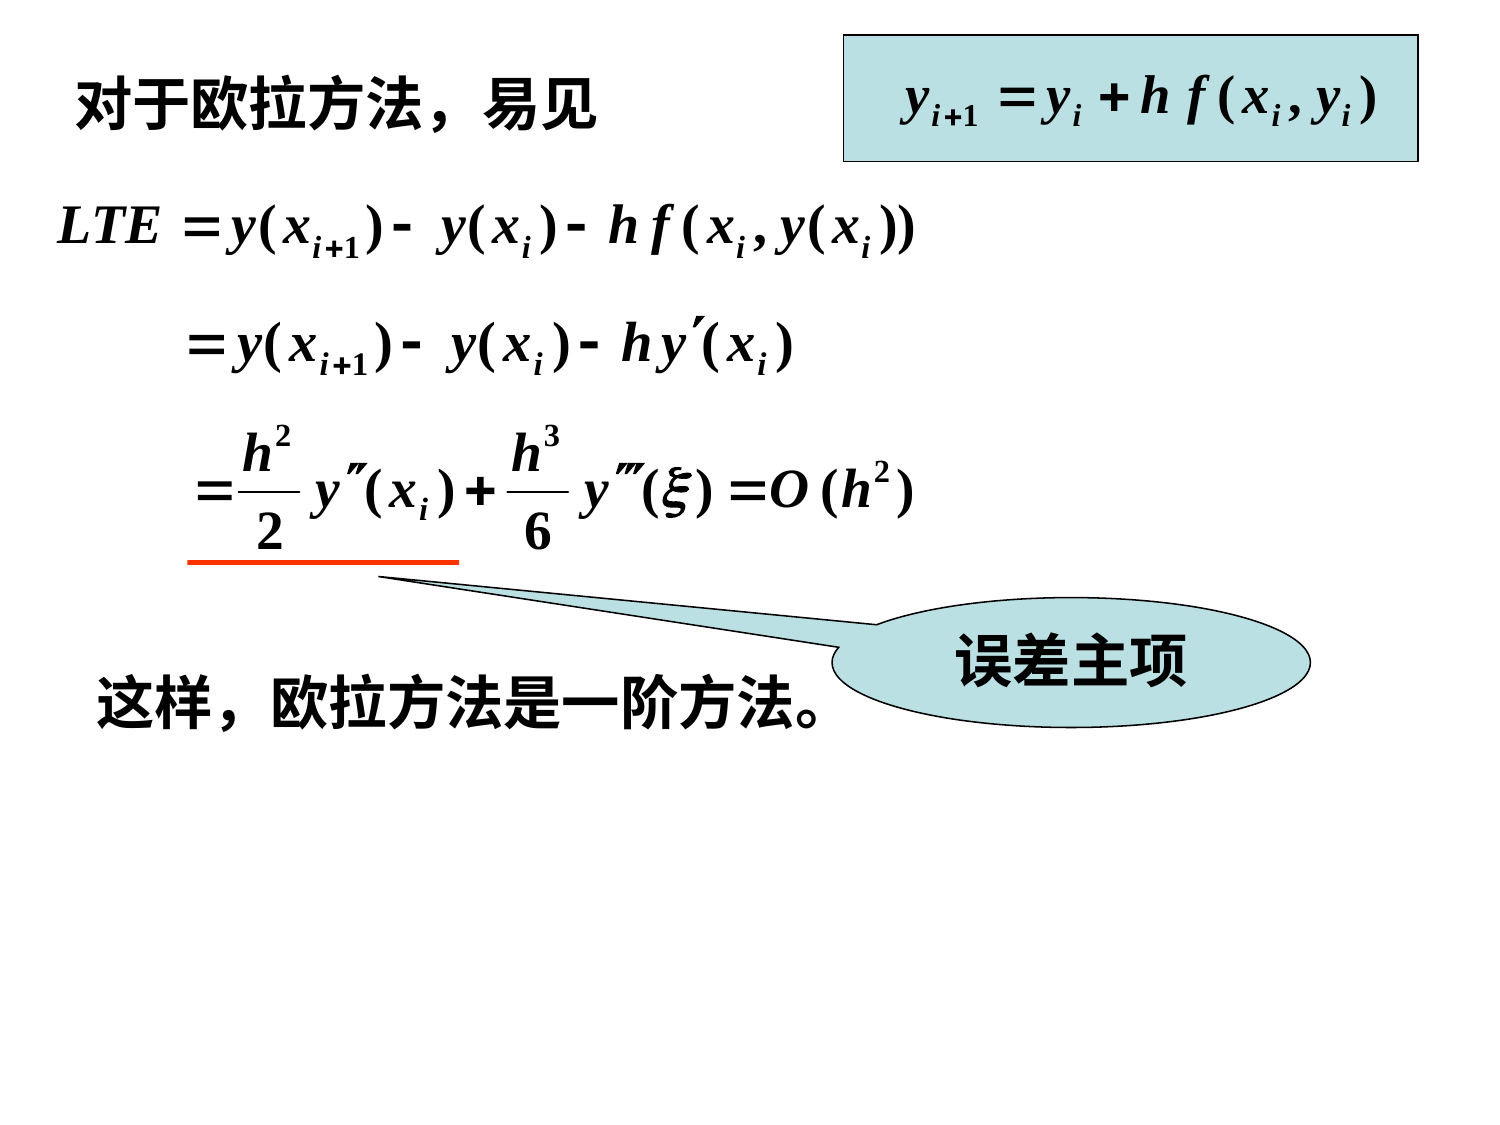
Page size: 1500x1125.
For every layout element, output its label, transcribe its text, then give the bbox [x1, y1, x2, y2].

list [46, 187, 925, 272]
text_box [843, 35, 1418, 162]
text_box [890, 58, 1387, 141]
text_box 这样，欧拉方法是一阶方法。 [81, 658, 882, 744]
text_box 误差主项 [378, 576, 1311, 728]
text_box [184, 409, 938, 563]
title 对于欧拉方法，易见 [29, 54, 644, 150]
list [175, 304, 803, 390]
